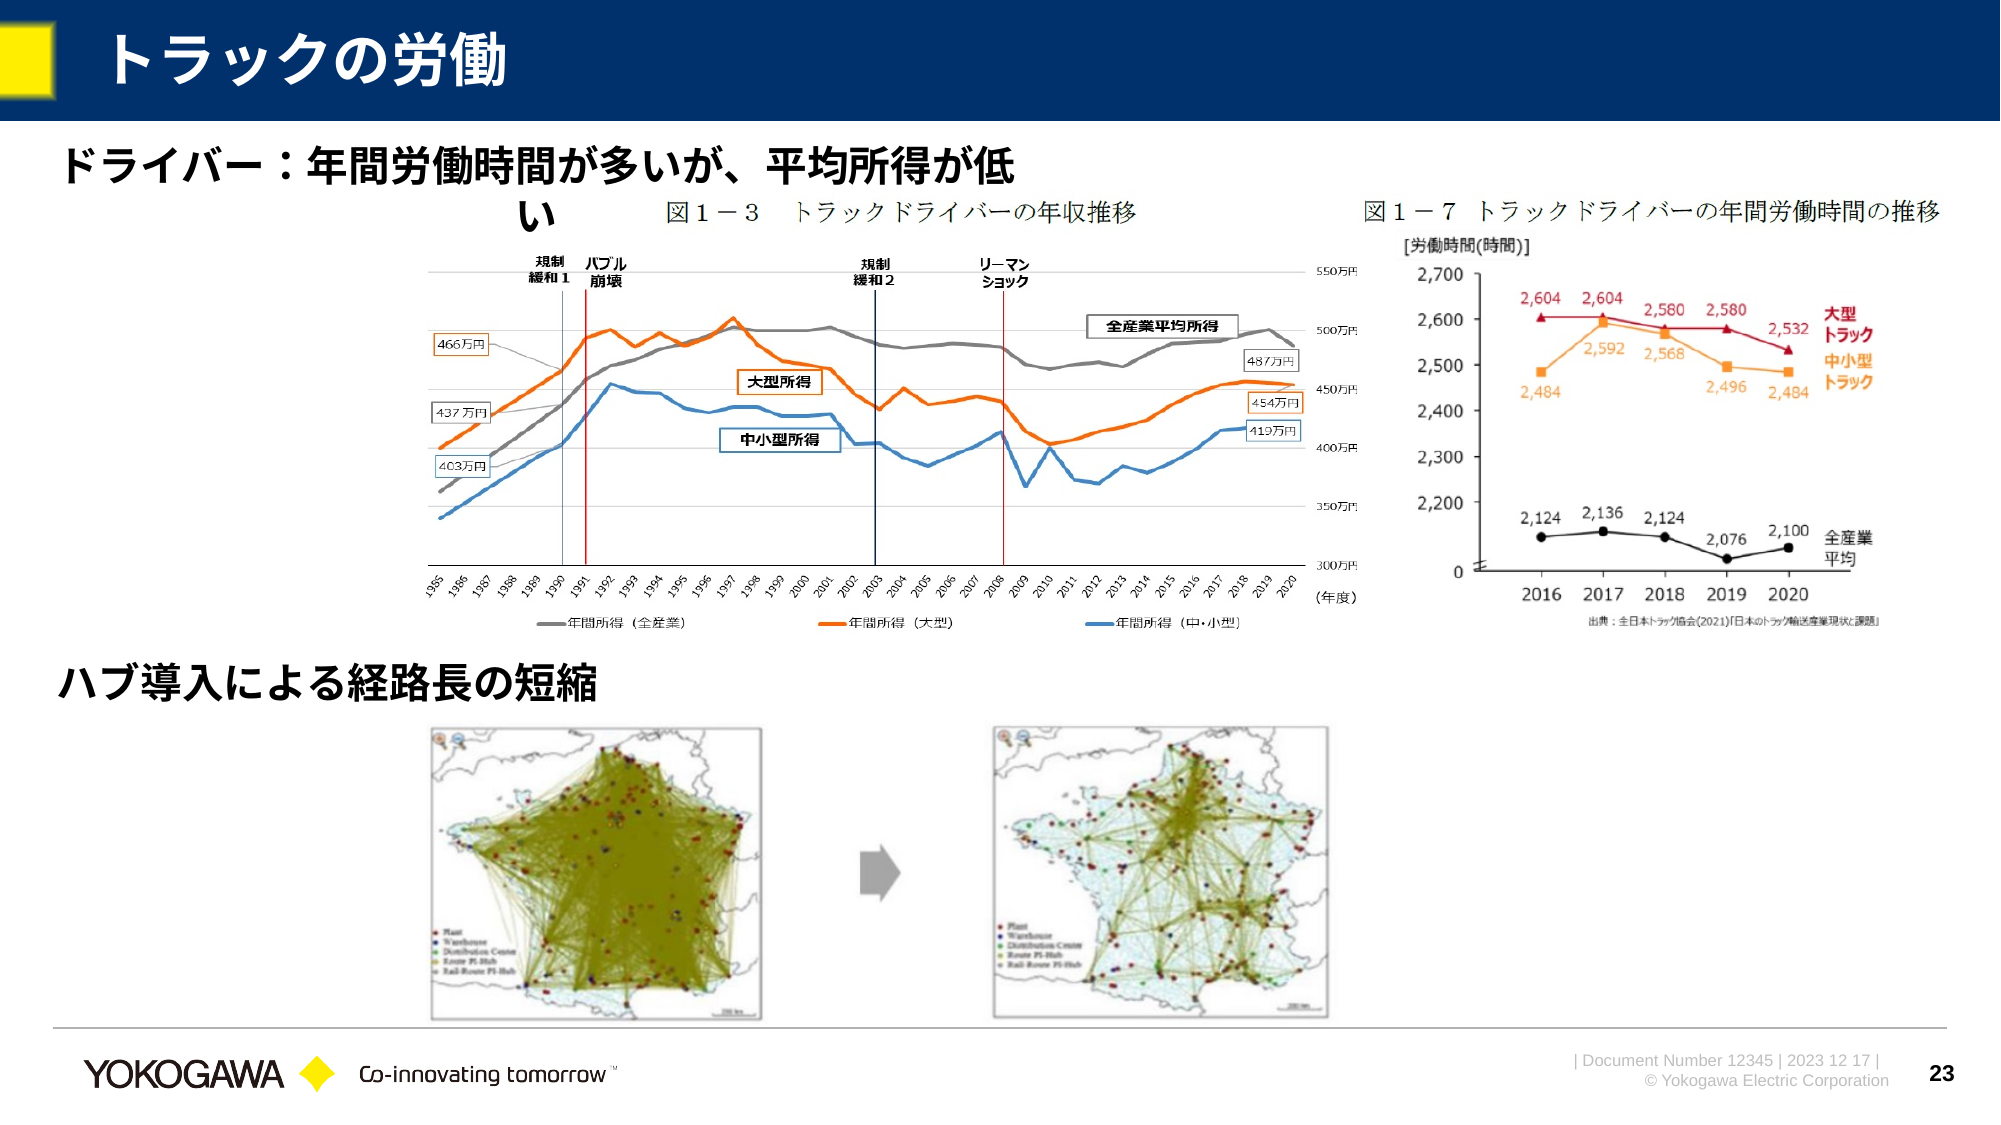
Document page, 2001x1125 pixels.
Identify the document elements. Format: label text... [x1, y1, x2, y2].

slide_number 23 [1904, 1042, 1970, 1103]
picture [83, 1055, 617, 1093]
picture [0, 6, 69, 115]
text_box ハブ導入による経路長の短縮 [42, 649, 1049, 714]
picture [426, 720, 1339, 1026]
title トラックの労働 [84, 20, 1955, 106]
picture [426, 190, 1951, 636]
text_box ドライバー：年間労働時間が多いが、平均所得が低い [33, 132, 1040, 248]
